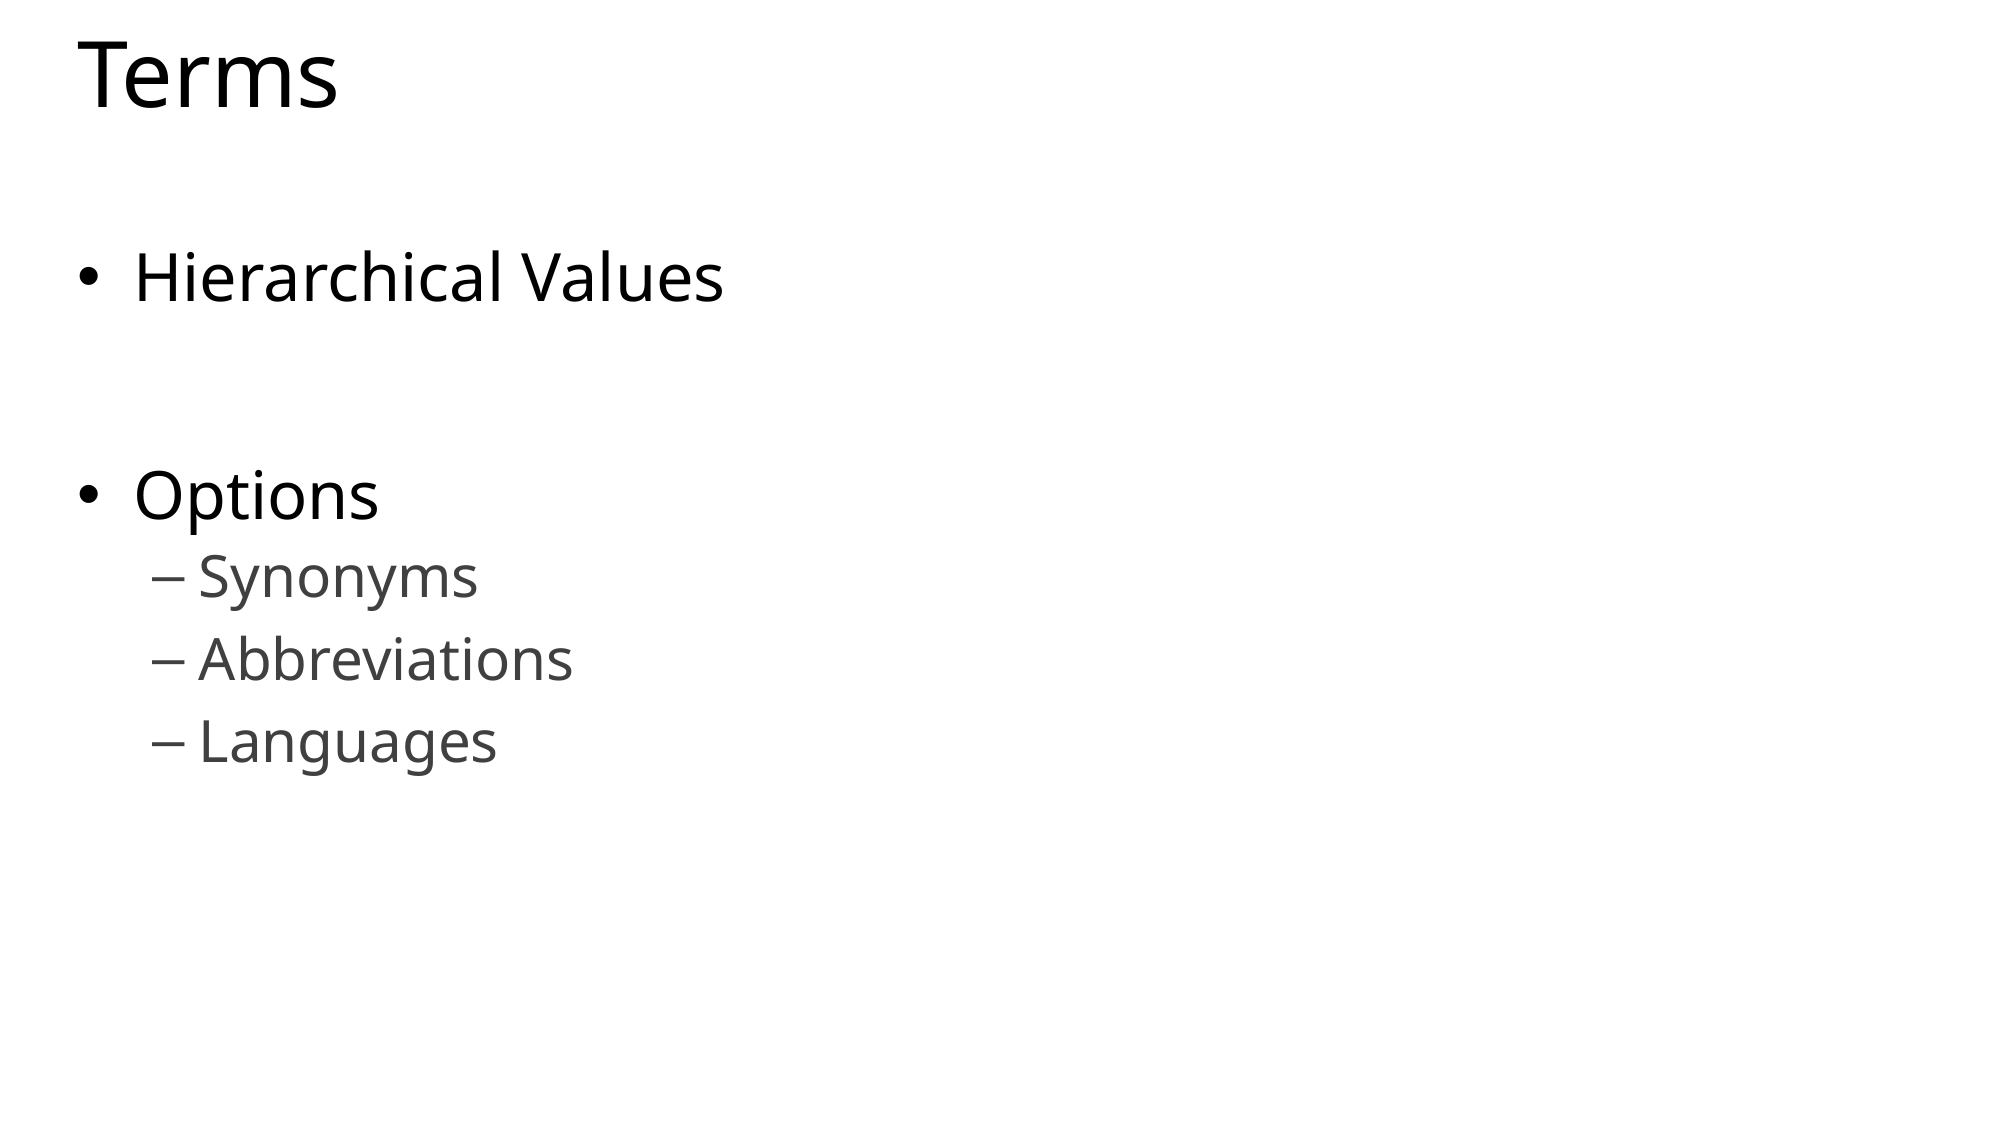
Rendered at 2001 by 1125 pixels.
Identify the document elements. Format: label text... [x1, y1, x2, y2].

list Hierarchical Values Options Synonyms Abbreviations Languages [62, 227, 1953, 1096]
title Terms [62, 29, 1953, 205]
